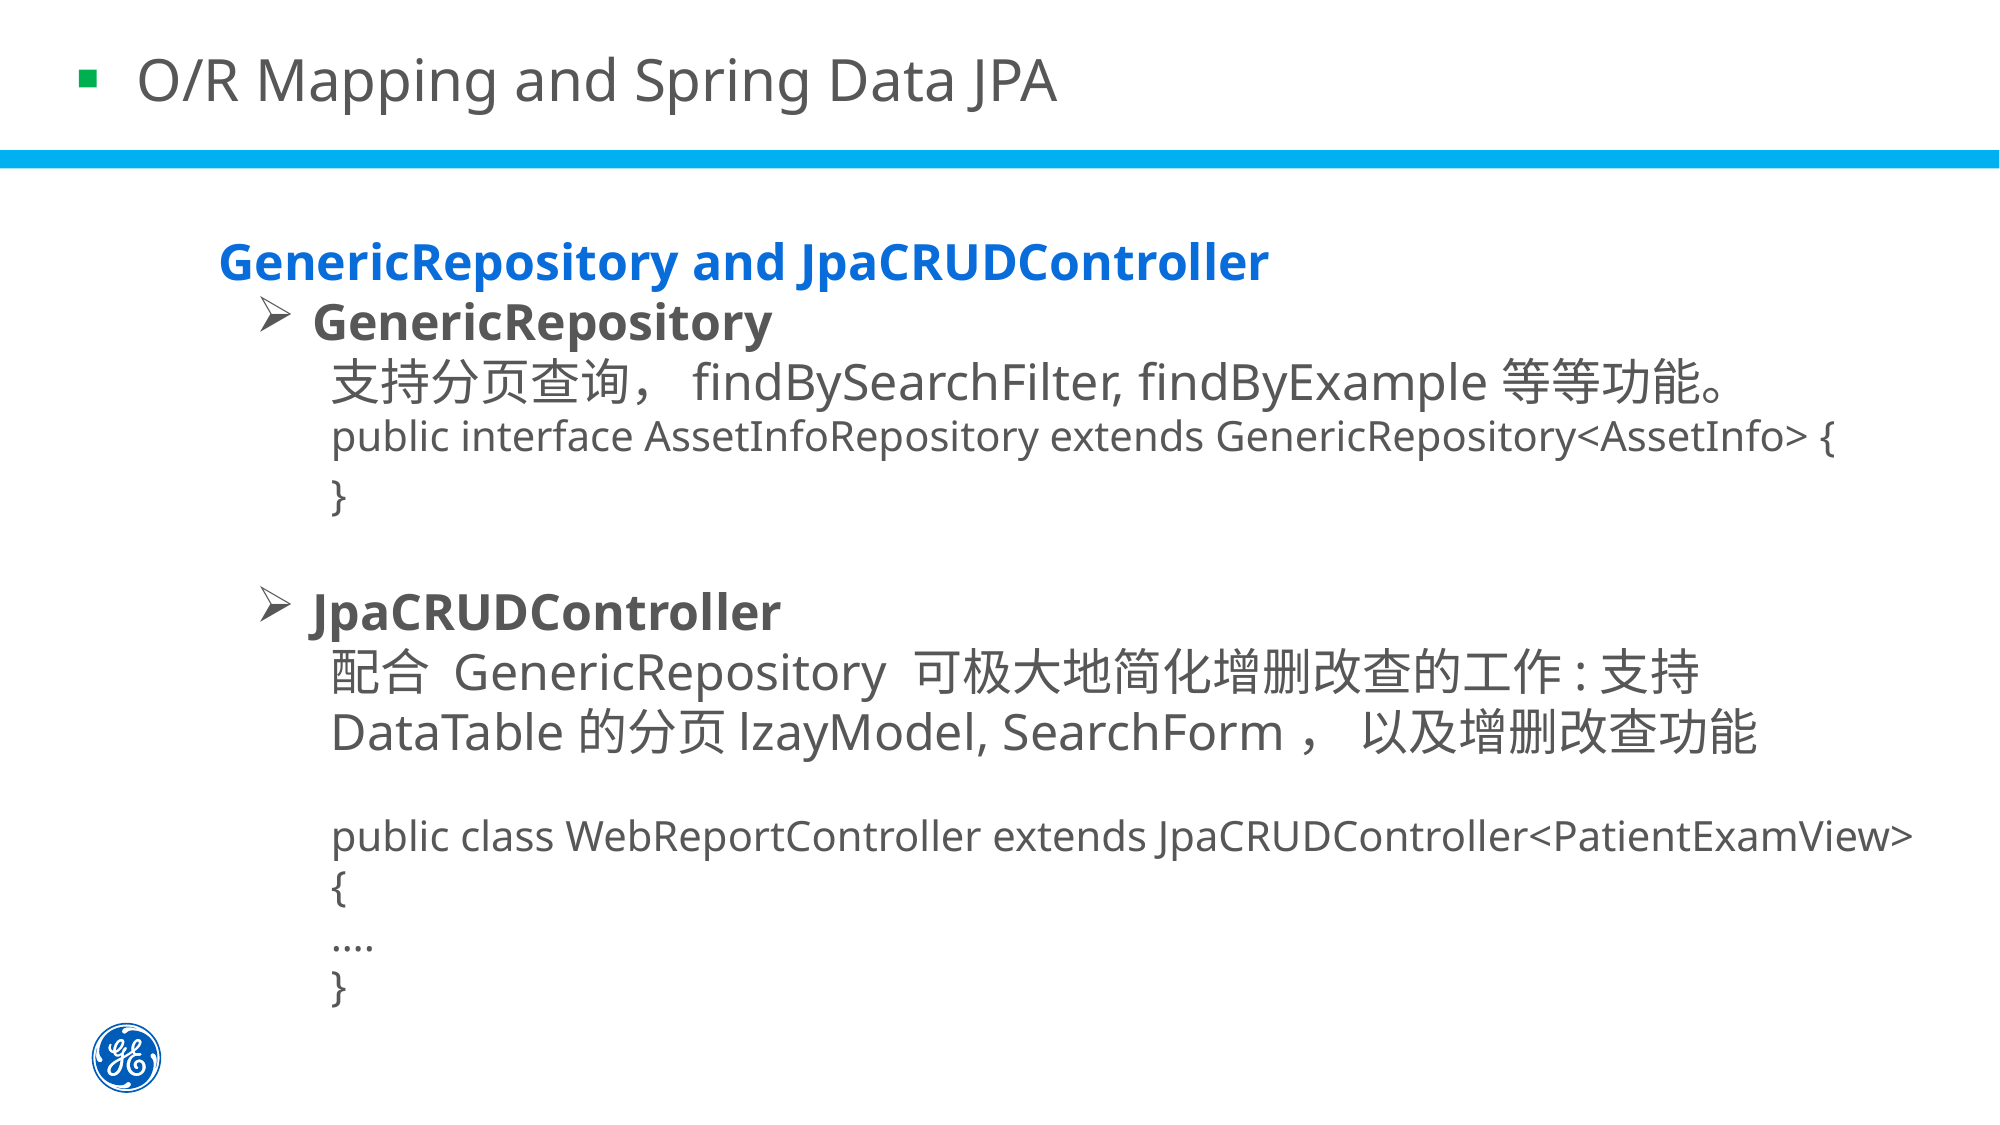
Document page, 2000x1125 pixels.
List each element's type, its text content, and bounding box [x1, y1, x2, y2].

text_box GenericRepository and JpaCRUDController GenericRepository 支持分页查询，findBySearchFilter, findByExample等等功能。 public interface AssetInfoRepository extends GenericRepository<AssetInfo> { } JpaCRUDController 配合 GenericRepository 可极大地简化增删改查的工作:支持DataTable的分页lzayModel, SearchForm， 以及增删改查功能 public class WebReportController extends JpaCRUDController<PatientExamView> { …. } [205, 223, 1943, 1017]
text_box O/R Mapping and Spring Data JPA [136, 43, 1512, 114]
text_box [0, 148, 2000, 170]
text_box [77, 68, 99, 89]
